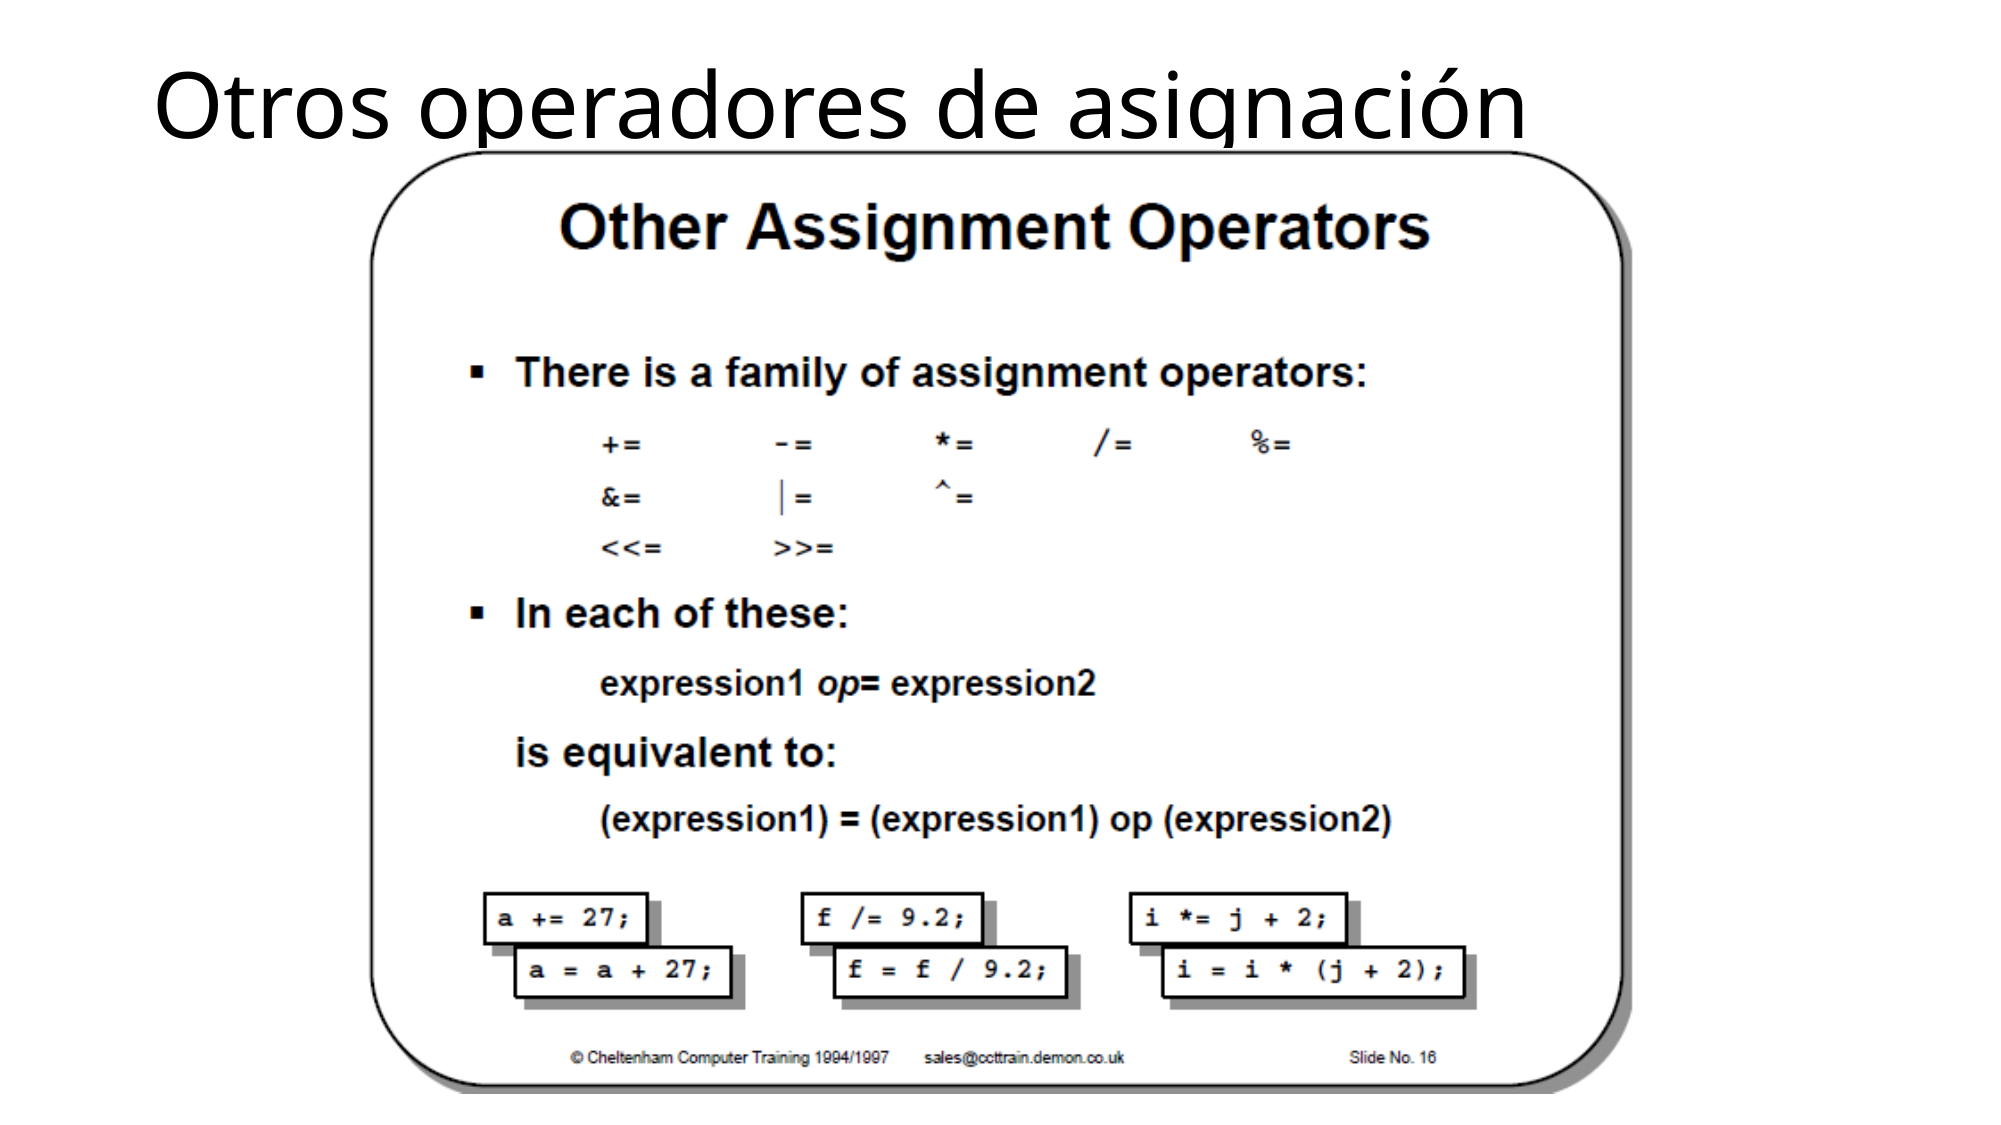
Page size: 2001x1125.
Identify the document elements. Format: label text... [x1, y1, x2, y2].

text_box Otros operadores de asignación [137, 0, 1863, 218]
picture [364, 148, 1636, 1094]
